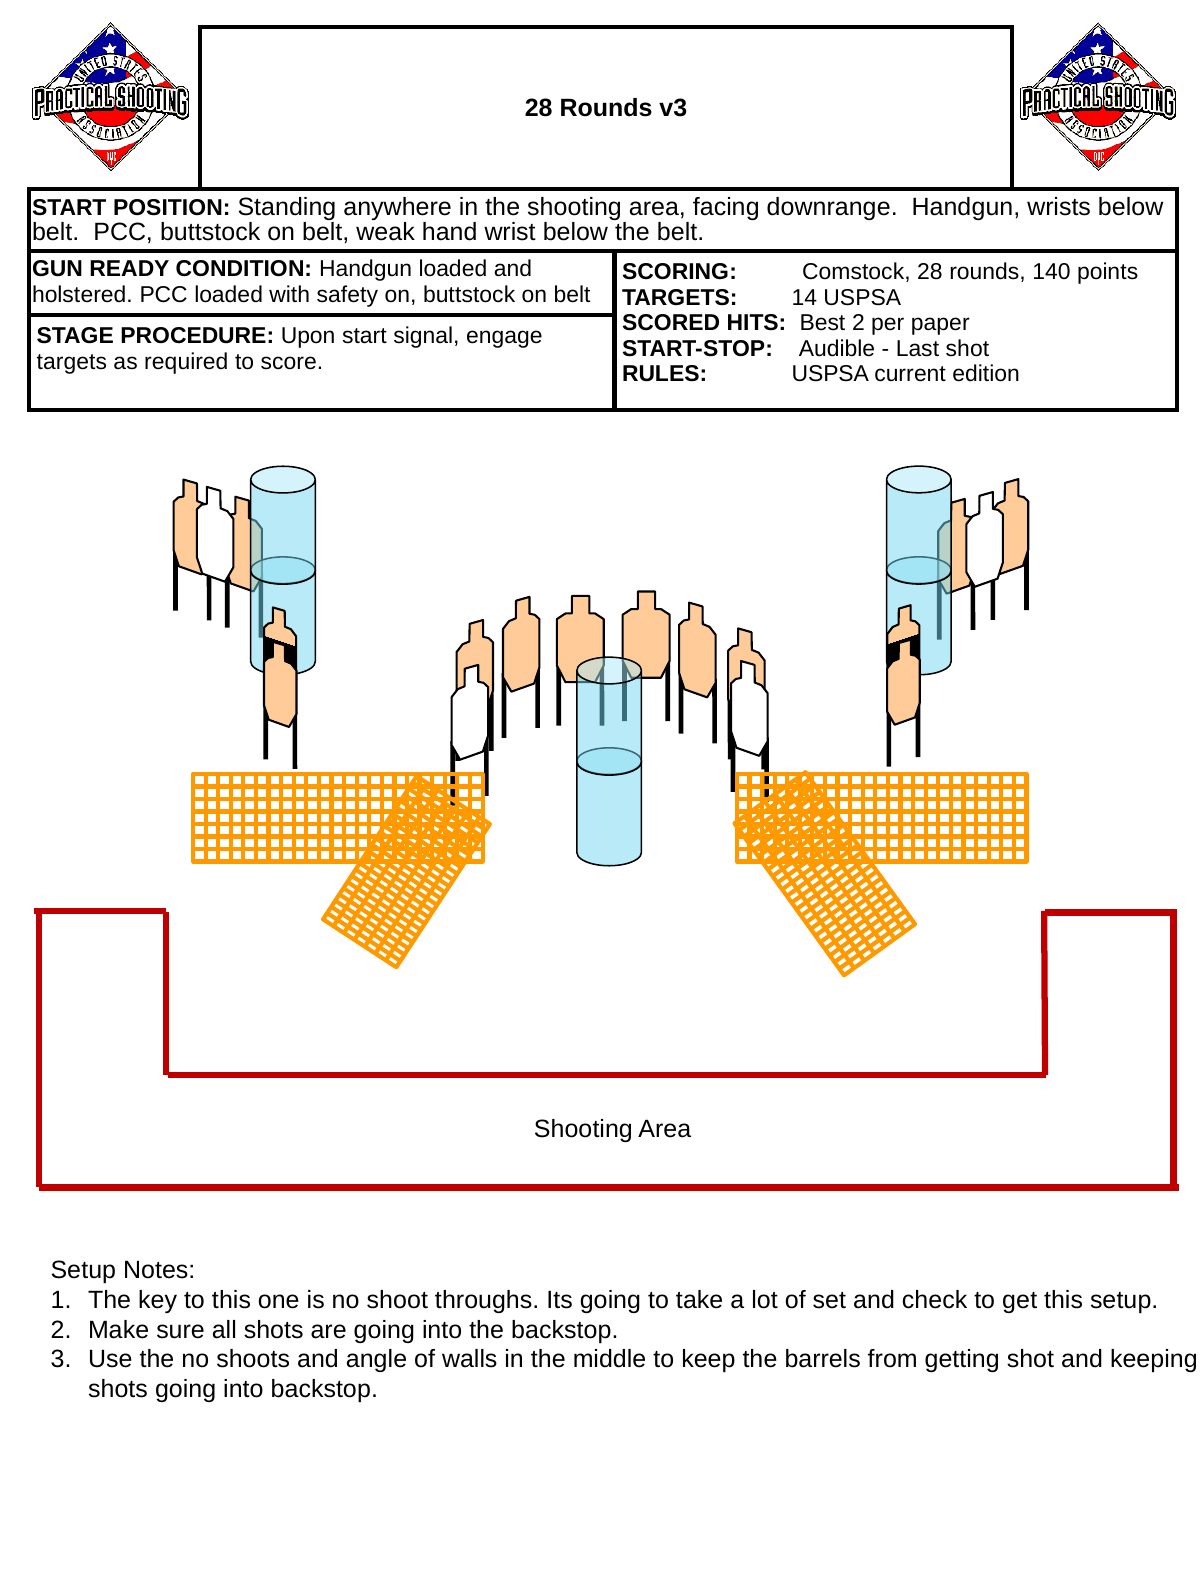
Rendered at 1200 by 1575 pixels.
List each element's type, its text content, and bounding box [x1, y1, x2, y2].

table_cell STAGE PROCEDURE: Upon start signal, engage targets as required to score. [31, 317, 612, 408]
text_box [728, 628, 765, 661]
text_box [991, 478, 1029, 621]
text_box [979, 493, 986, 585]
table_cell SCORING: Comstock, 28 rounds, 140 points TARGETS: 14 USPSA SCORED HITS: Best 2 per paper START-STOP: Audible - Last shot RULES: USPSA current edition [617, 253, 1175, 408]
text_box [451, 664, 489, 806]
picture [24, 21, 199, 175]
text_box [886, 604, 920, 671]
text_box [780, 779, 835, 968]
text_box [576, 656, 642, 867]
table_header [1014, 182, 1177, 187]
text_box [225, 496, 245, 638]
text_box [215, 489, 221, 580]
picture [1012, 21, 1187, 175]
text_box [678, 602, 716, 744]
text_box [886, 465, 952, 675]
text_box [293, 672, 382, 963]
table_header 28 Rounds v3 [202, 29, 1010, 187]
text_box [263, 607, 297, 770]
text_box Setup Notes: The key to this one is no shoot throughs. Its going to take a lot of set and check to get this setup. Make sure all shots are going into the backstop. Use the no shoots and angle of walls in the middle to keep the barrels from getting shot and keeping shots going into backstop. [35, 1245, 1200, 1411]
table_cell START POSITION: Standing anywhere in the shooting area, facing downrange. Handgun, wrists below belt. PCC, buttstock on belt, weak hand wrist below the belt. [31, 191, 1175, 249]
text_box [362, 785, 451, 958]
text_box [556, 595, 605, 726]
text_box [622, 591, 671, 722]
table_header [29, 182, 198, 187]
text_box Shooting Area [519, 1104, 707, 1150]
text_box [456, 619, 494, 762]
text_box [837, 672, 926, 963]
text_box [250, 466, 316, 676]
table_cell GUN READY CONDITION: Handgun loaded and holstered. PCC loaded with safety on, buttstock on belt [31, 253, 612, 313]
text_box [730, 660, 768, 803]
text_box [173, 479, 211, 621]
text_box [502, 596, 540, 738]
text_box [957, 498, 975, 640]
